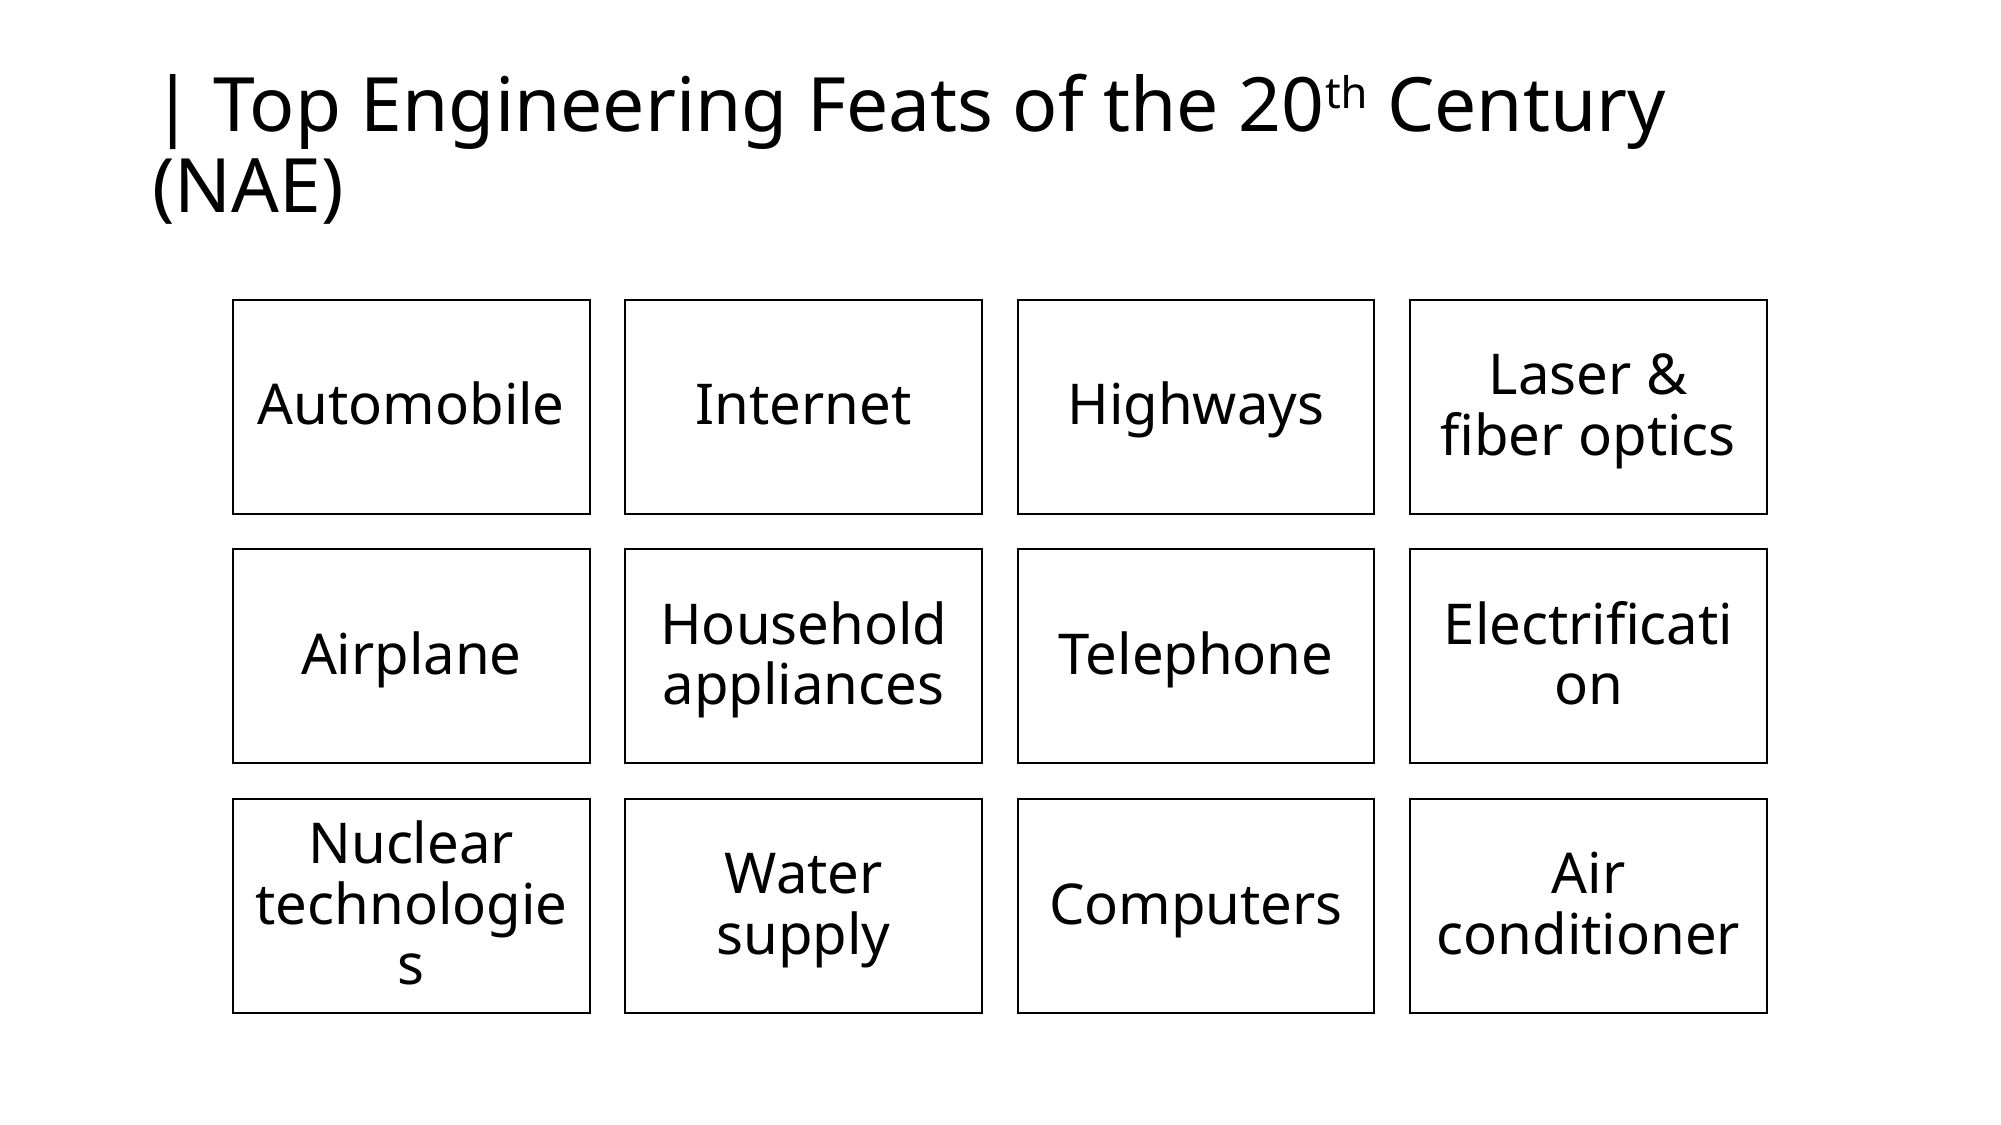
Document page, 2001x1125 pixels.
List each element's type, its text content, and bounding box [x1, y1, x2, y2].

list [137, 299, 1863, 1014]
title | Top Engineering Feats of the 20th Century (NAE) [137, 59, 1863, 236]
